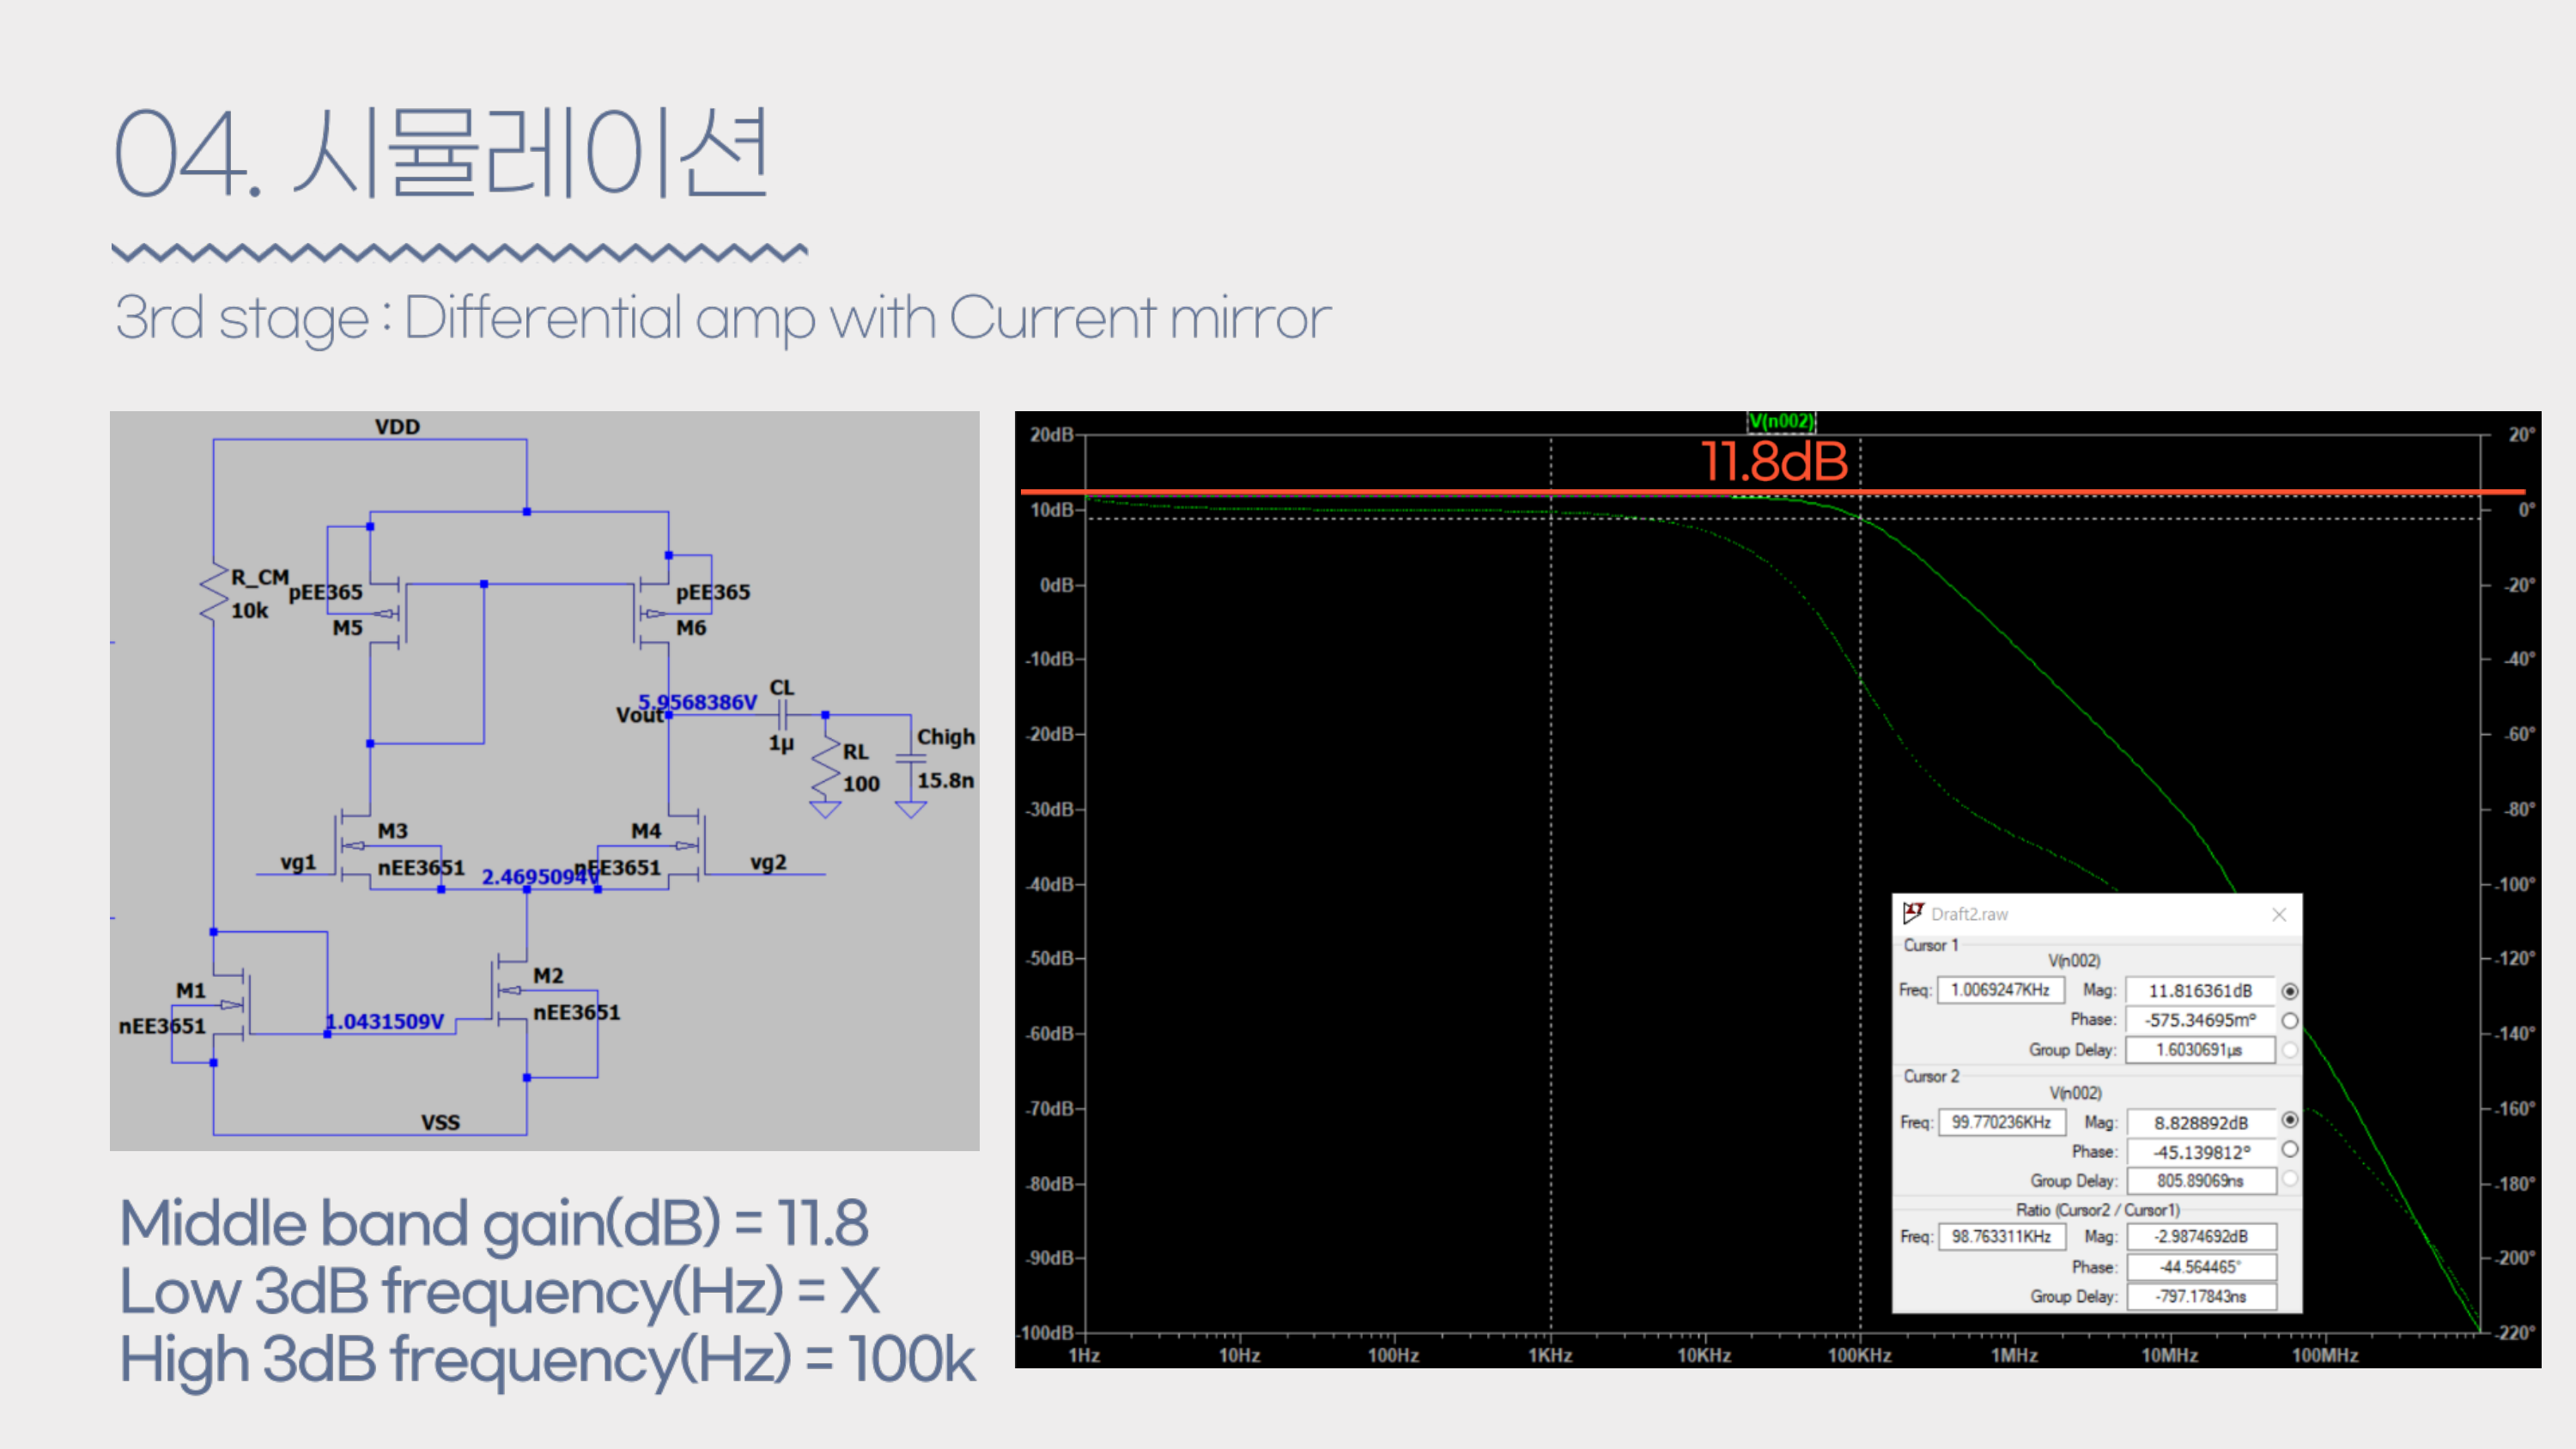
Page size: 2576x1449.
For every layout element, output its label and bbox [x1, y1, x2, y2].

text_box [112, 243, 809, 263]
picture [1684, 411, 1896, 534]
picture [74, 43, 1391, 406]
text_box [1021, 488, 1680, 496]
text_box [110, 414, 980, 1151]
picture [96, 1167, 1037, 1449]
text_box [1015, 410, 2542, 1368]
text_box [1899, 488, 2526, 496]
